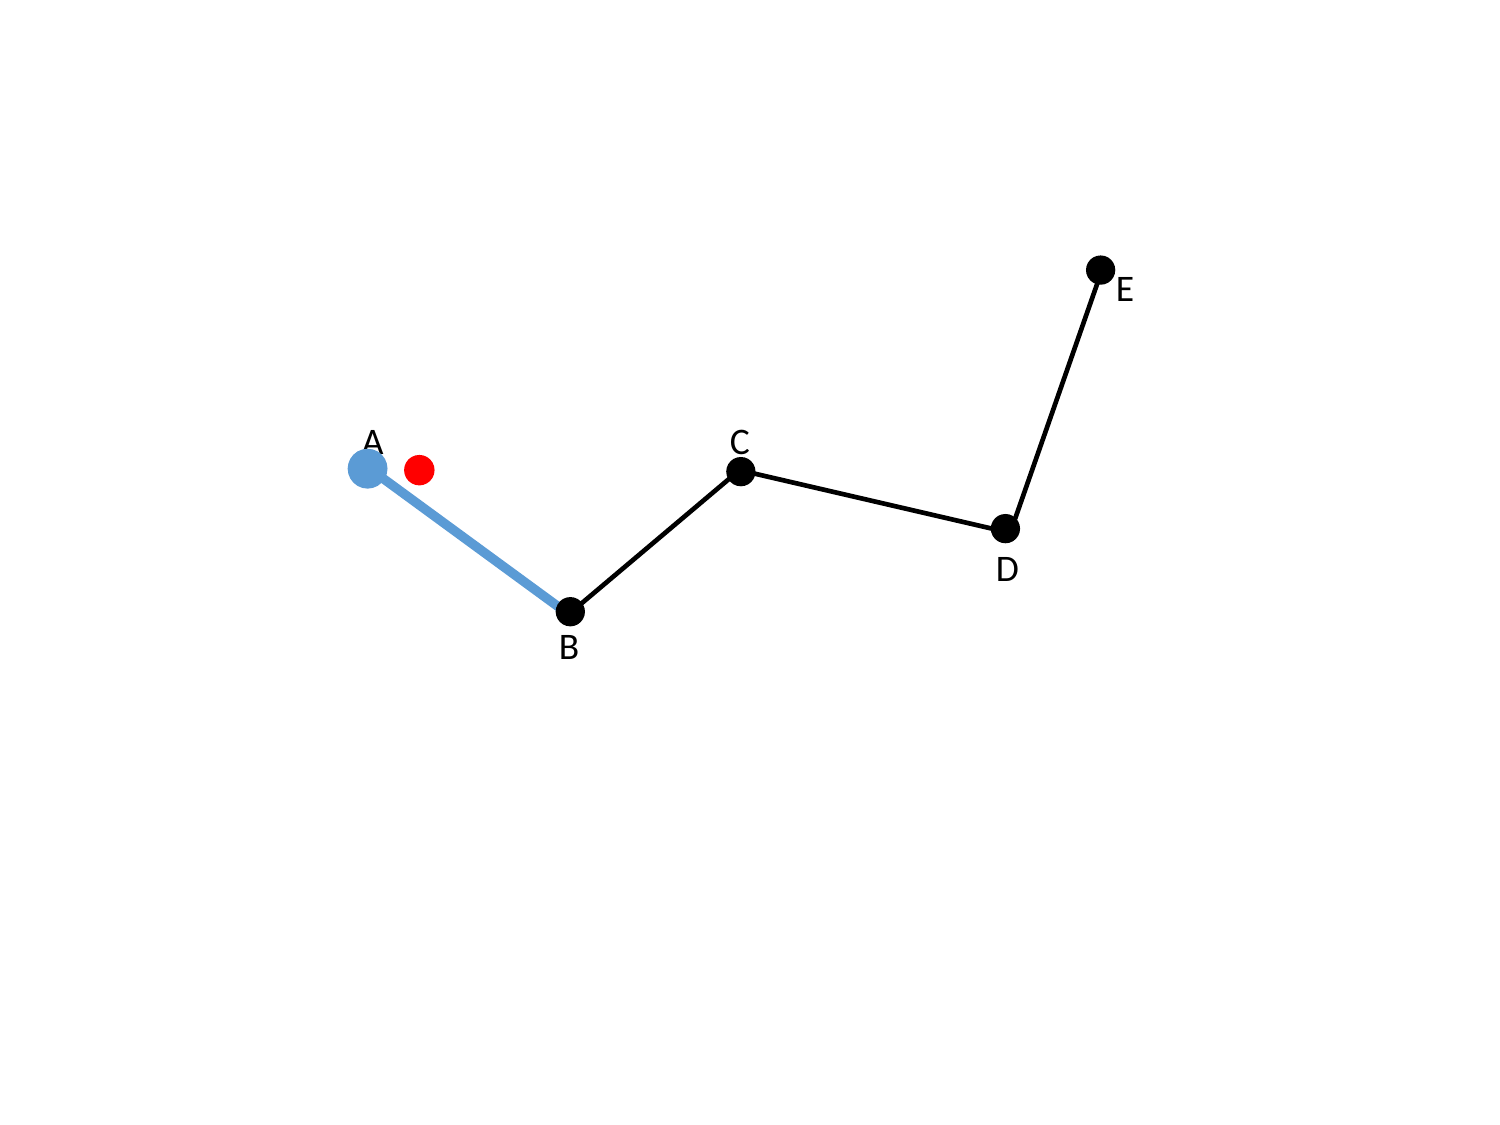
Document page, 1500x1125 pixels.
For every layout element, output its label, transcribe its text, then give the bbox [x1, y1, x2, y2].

text_box E [1101, 256, 1149, 316]
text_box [568, 470, 740, 615]
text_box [1015, 273, 1101, 519]
text_box [352, 454, 383, 484]
text_box B [544, 615, 595, 674]
text_box [990, 513, 1021, 536]
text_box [739, 470, 992, 529]
text_box [404, 454, 435, 470]
text_box D [981, 536, 1034, 596]
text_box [371, 470, 568, 615]
text_box [1085, 255, 1105, 273]
text_box C [715, 409, 765, 470]
text_box A [347, 409, 399, 470]
